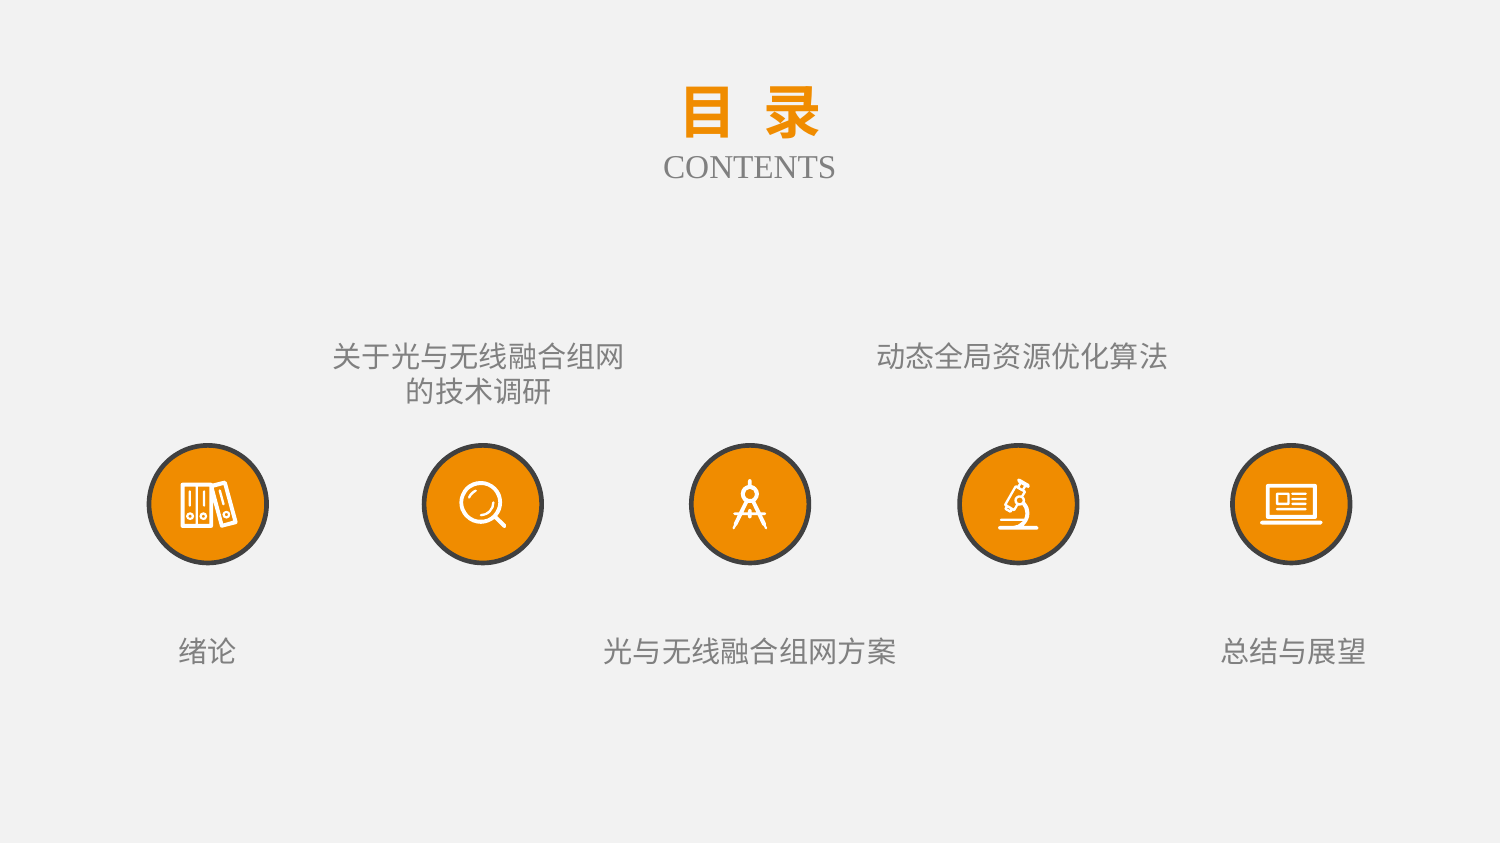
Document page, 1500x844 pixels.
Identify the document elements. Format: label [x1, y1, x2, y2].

text_box [114, 67, 1382, 677]
